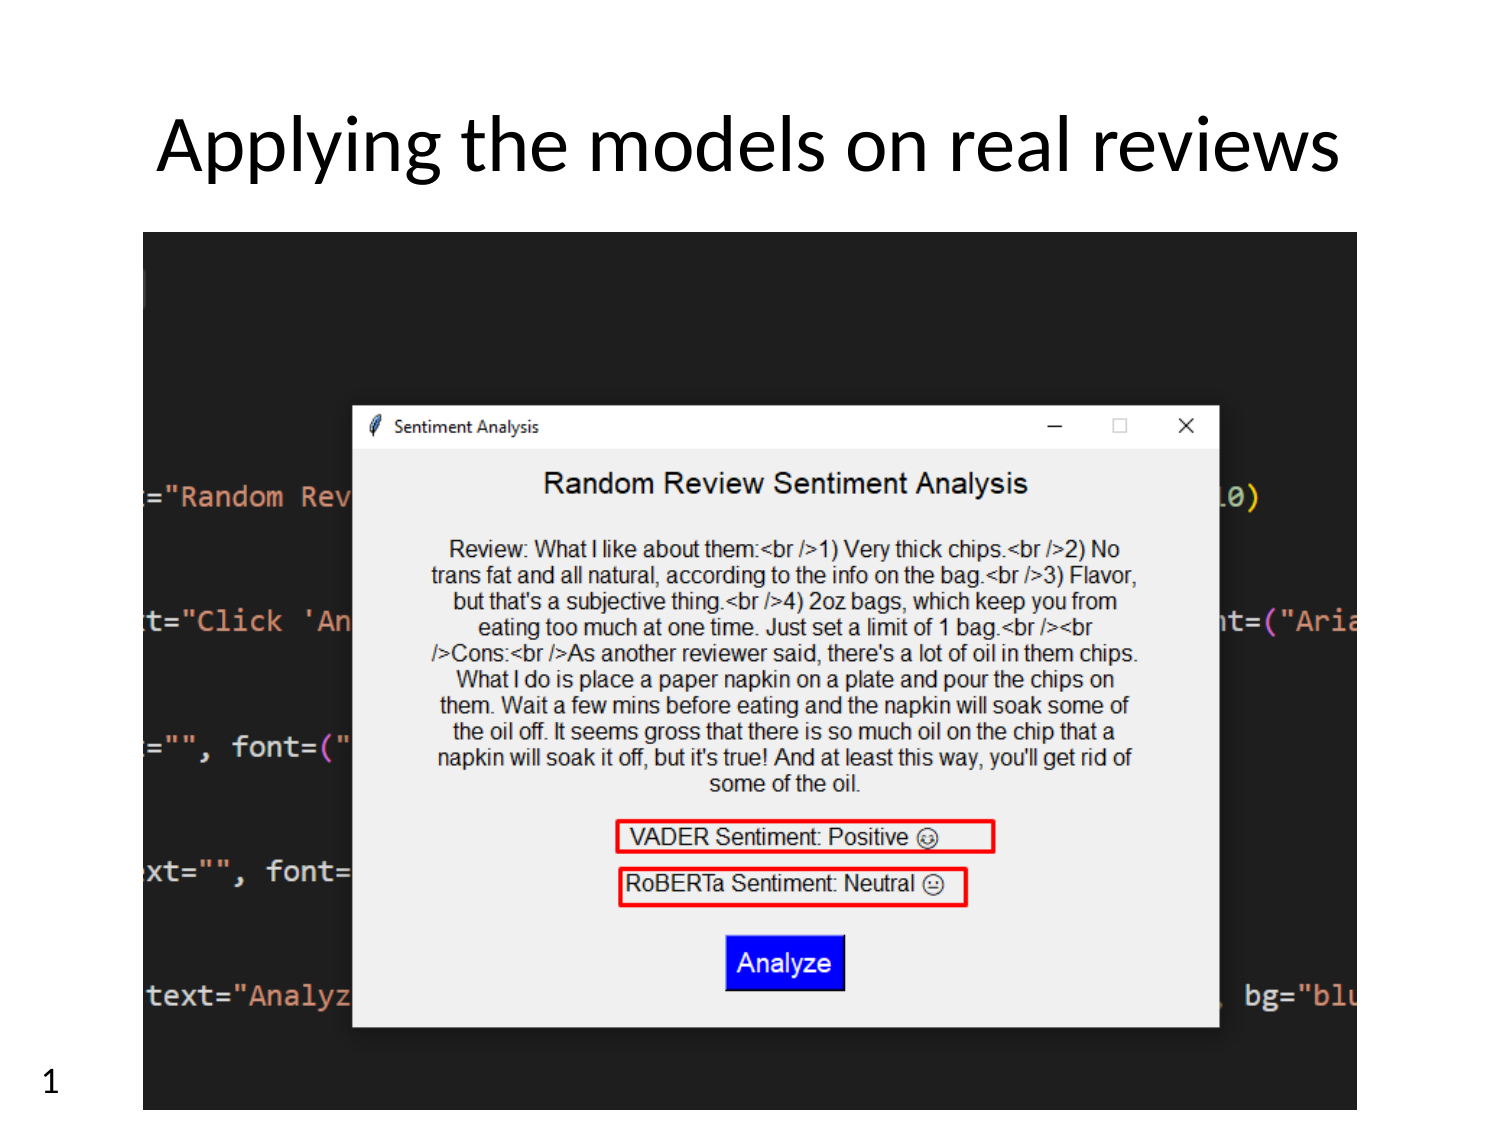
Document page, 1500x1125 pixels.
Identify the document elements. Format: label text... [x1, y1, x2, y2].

text_box 1 [25, 1048, 75, 1109]
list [142, 232, 1358, 1110]
title Applying the models on real reviews [75, 45, 1425, 233]
